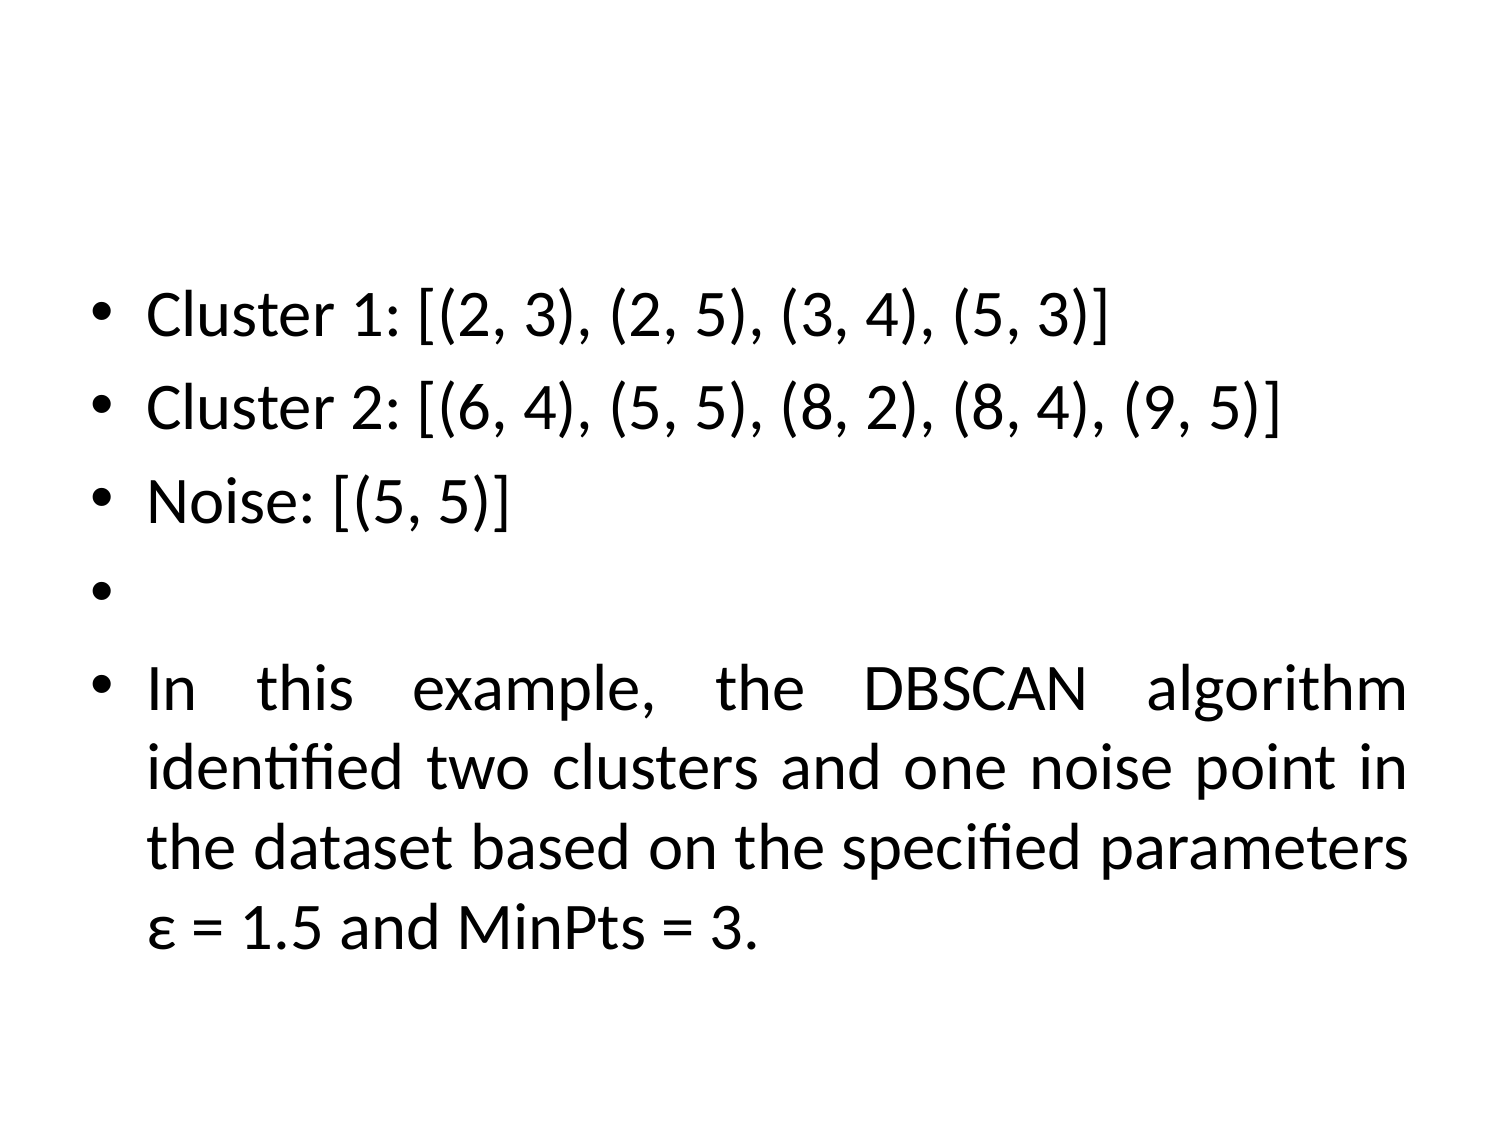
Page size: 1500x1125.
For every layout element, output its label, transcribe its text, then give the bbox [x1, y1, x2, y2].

list Cluster 1: [(2, 3), (2, 5), (3, 4), (5, 3)] Cluster 2: [(6, 4), (5, 5), (8, 2), (8, 4), (9, 5)] Noise: [(5, 5)] In this example, the DBSCAN algorithm identified two clusters and one noise point in the dataset based on the specified parameters ε = 1.5 and MinPts = 3. [75, 262, 1425, 1005]
